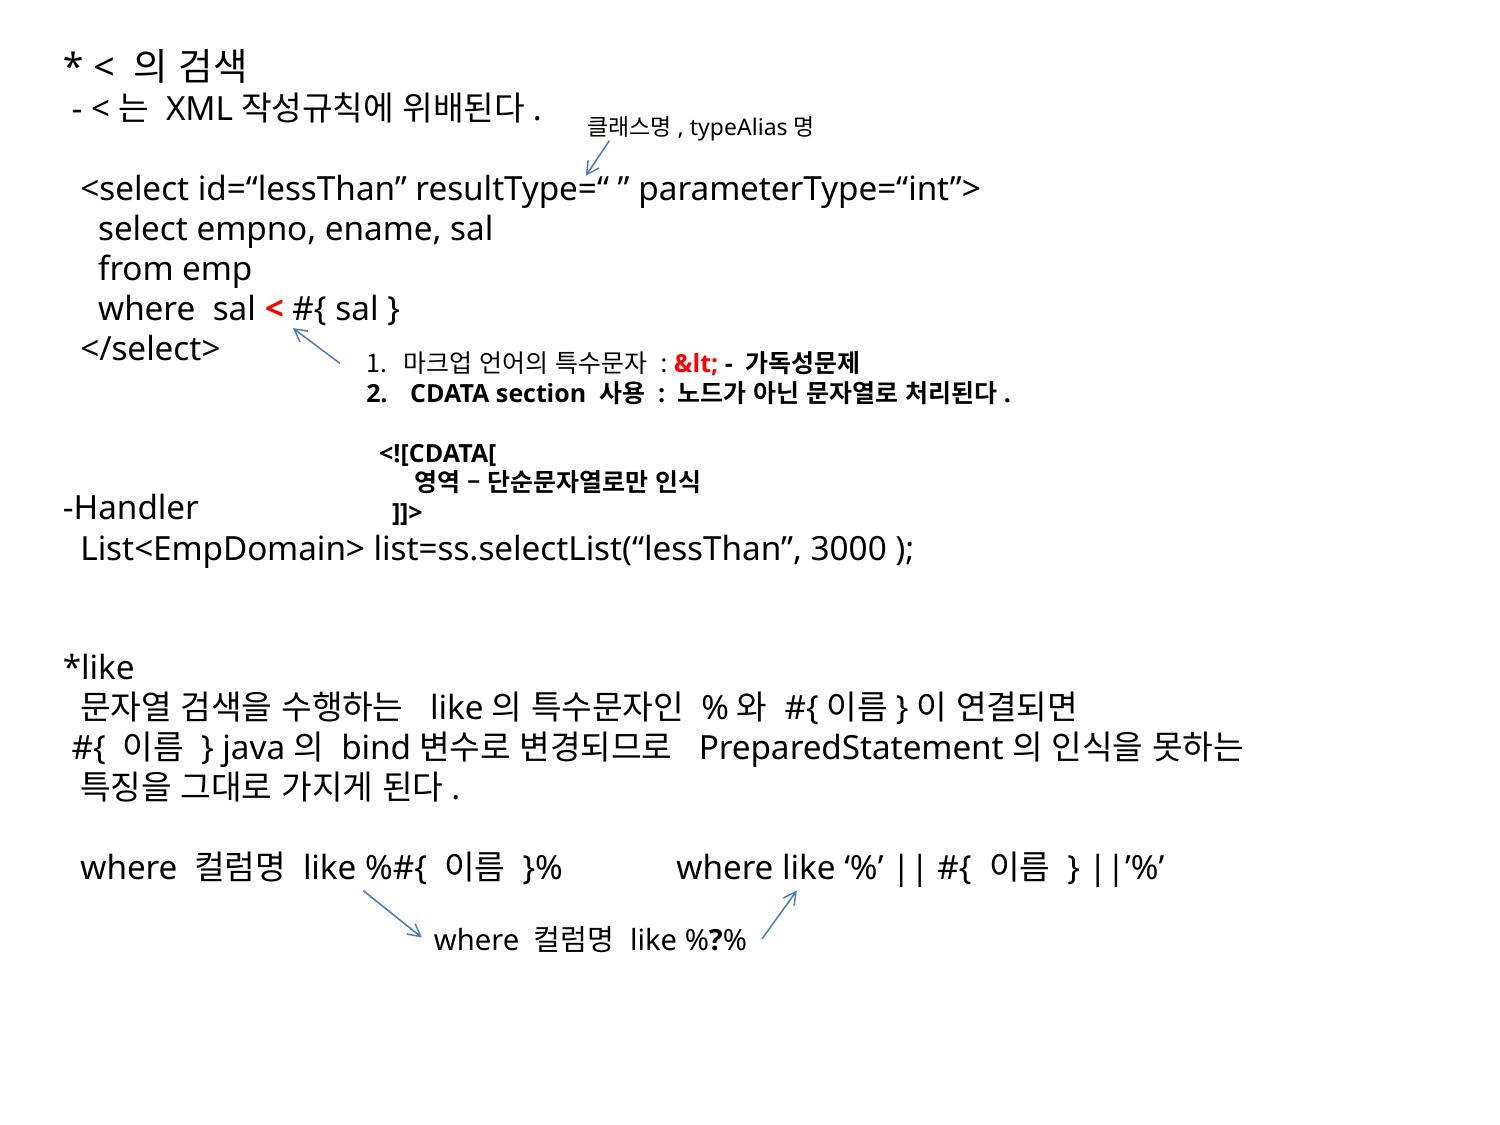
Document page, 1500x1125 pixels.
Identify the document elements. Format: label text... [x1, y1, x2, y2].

text_box where 컬럼명 like %?% [419, 913, 762, 964]
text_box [579, 146, 616, 171]
text_box 마크업 언어의 특수문자 : &lt; - 가독성문제 CDATA section 사용 : 노드가 아닌 문자열로 처리된다. <![CDATA[ 영역 – 단순문자열로만 인식 ]]> [351, 339, 1027, 535]
text_box * < 의 검색 - <는 XML작성규칙에 위배된다. <select id=“lessThan” resultType=“ ” parameterType=“int”> select empno, ename, sal from emp where sal < #{ sal } </select> -Handler List<EmpDomain> list=ss.selectList(“lessThan”, 3000 ); *like 문자열 검색을 수행하는 like의 특수문자인 %와 #{이름}이 연결되면 #{ 이름 } java의 bind변수로 변경되므로 PreparedStatement의 인식을 못하는 특징을 그대로 가지게 된다. where 컬럼명 like %#{ 이름 }% where like ‘%’ || #{ 이름 } ||’%’ [48, 35, 1260, 894]
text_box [292, 327, 341, 364]
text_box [362, 890, 423, 938]
text_box 클래스명, typeAlias명 [572, 105, 830, 148]
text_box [759, 890, 798, 940]
